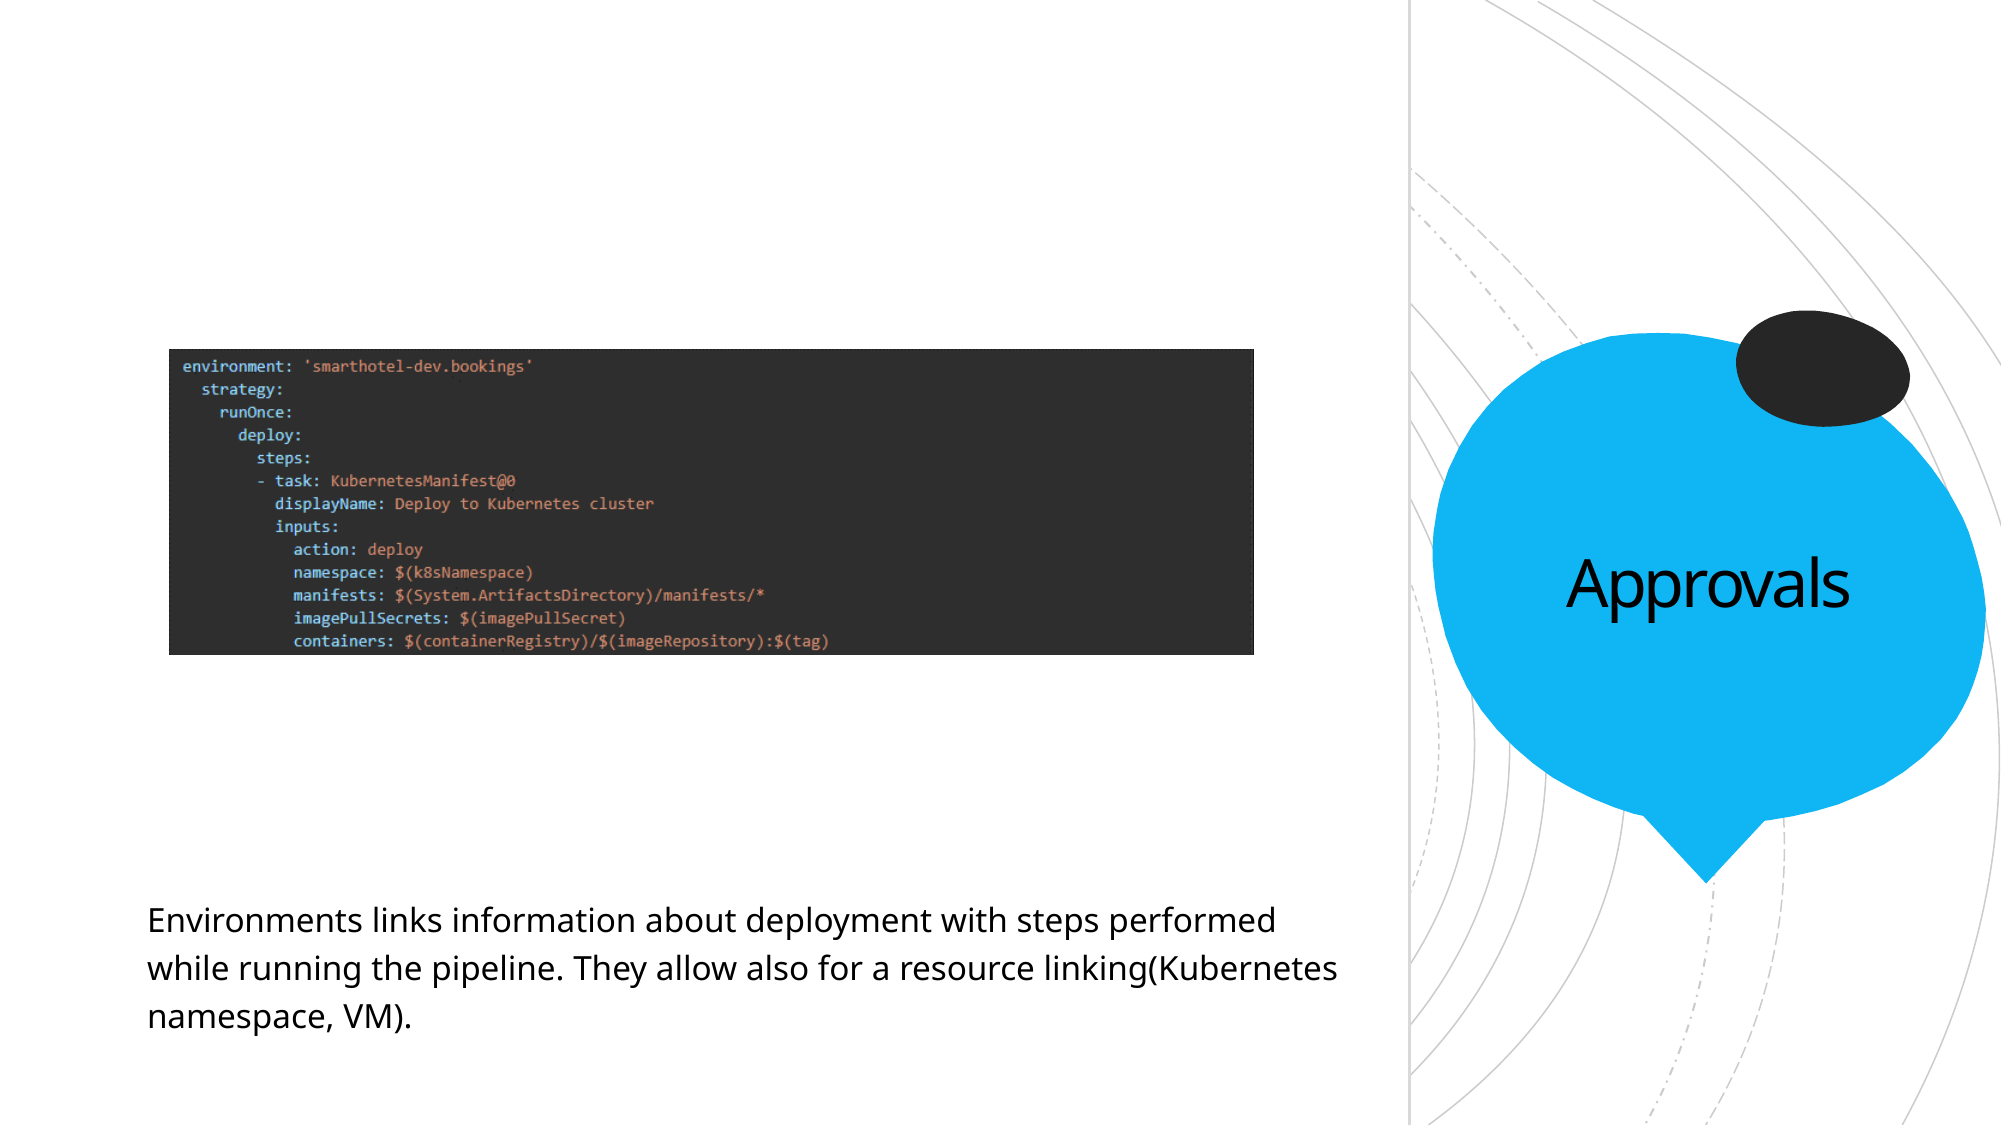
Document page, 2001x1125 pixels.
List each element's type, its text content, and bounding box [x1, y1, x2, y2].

picture [168, 349, 1255, 656]
title Approvals [1468, 385, 1951, 789]
list Environments links information about deployment with steps performed while running the pipeline. They allow also for a resource linking(Kubernetes namespace, VM). [131, 883, 1362, 963]
